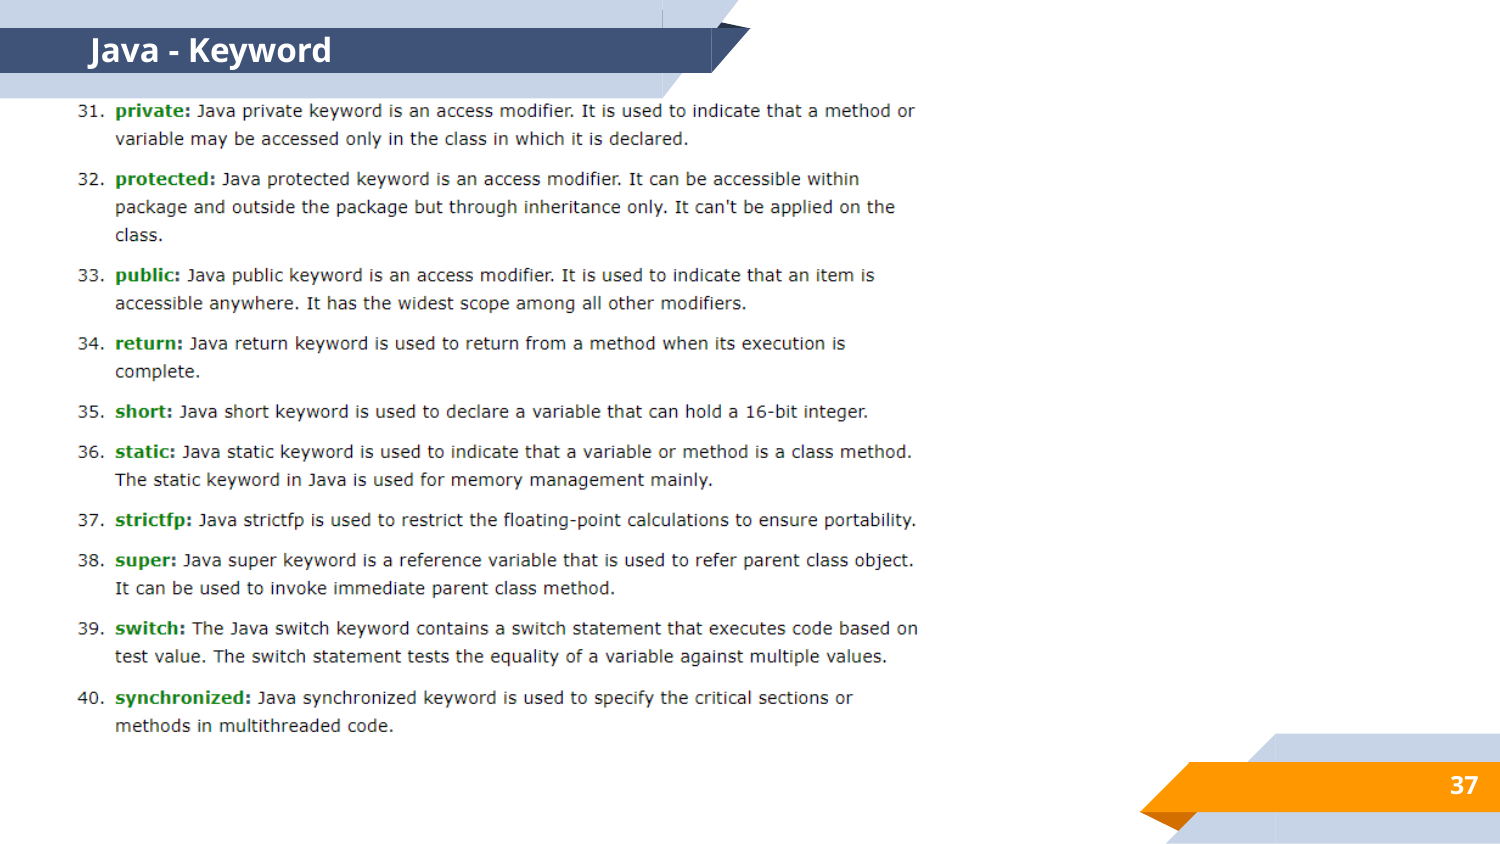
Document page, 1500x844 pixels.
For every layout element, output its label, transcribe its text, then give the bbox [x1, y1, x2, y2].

picture [74, 100, 930, 744]
title Java - Keyword [75, 28, 713, 71]
slide_number 37 [1249, 760, 1494, 813]
